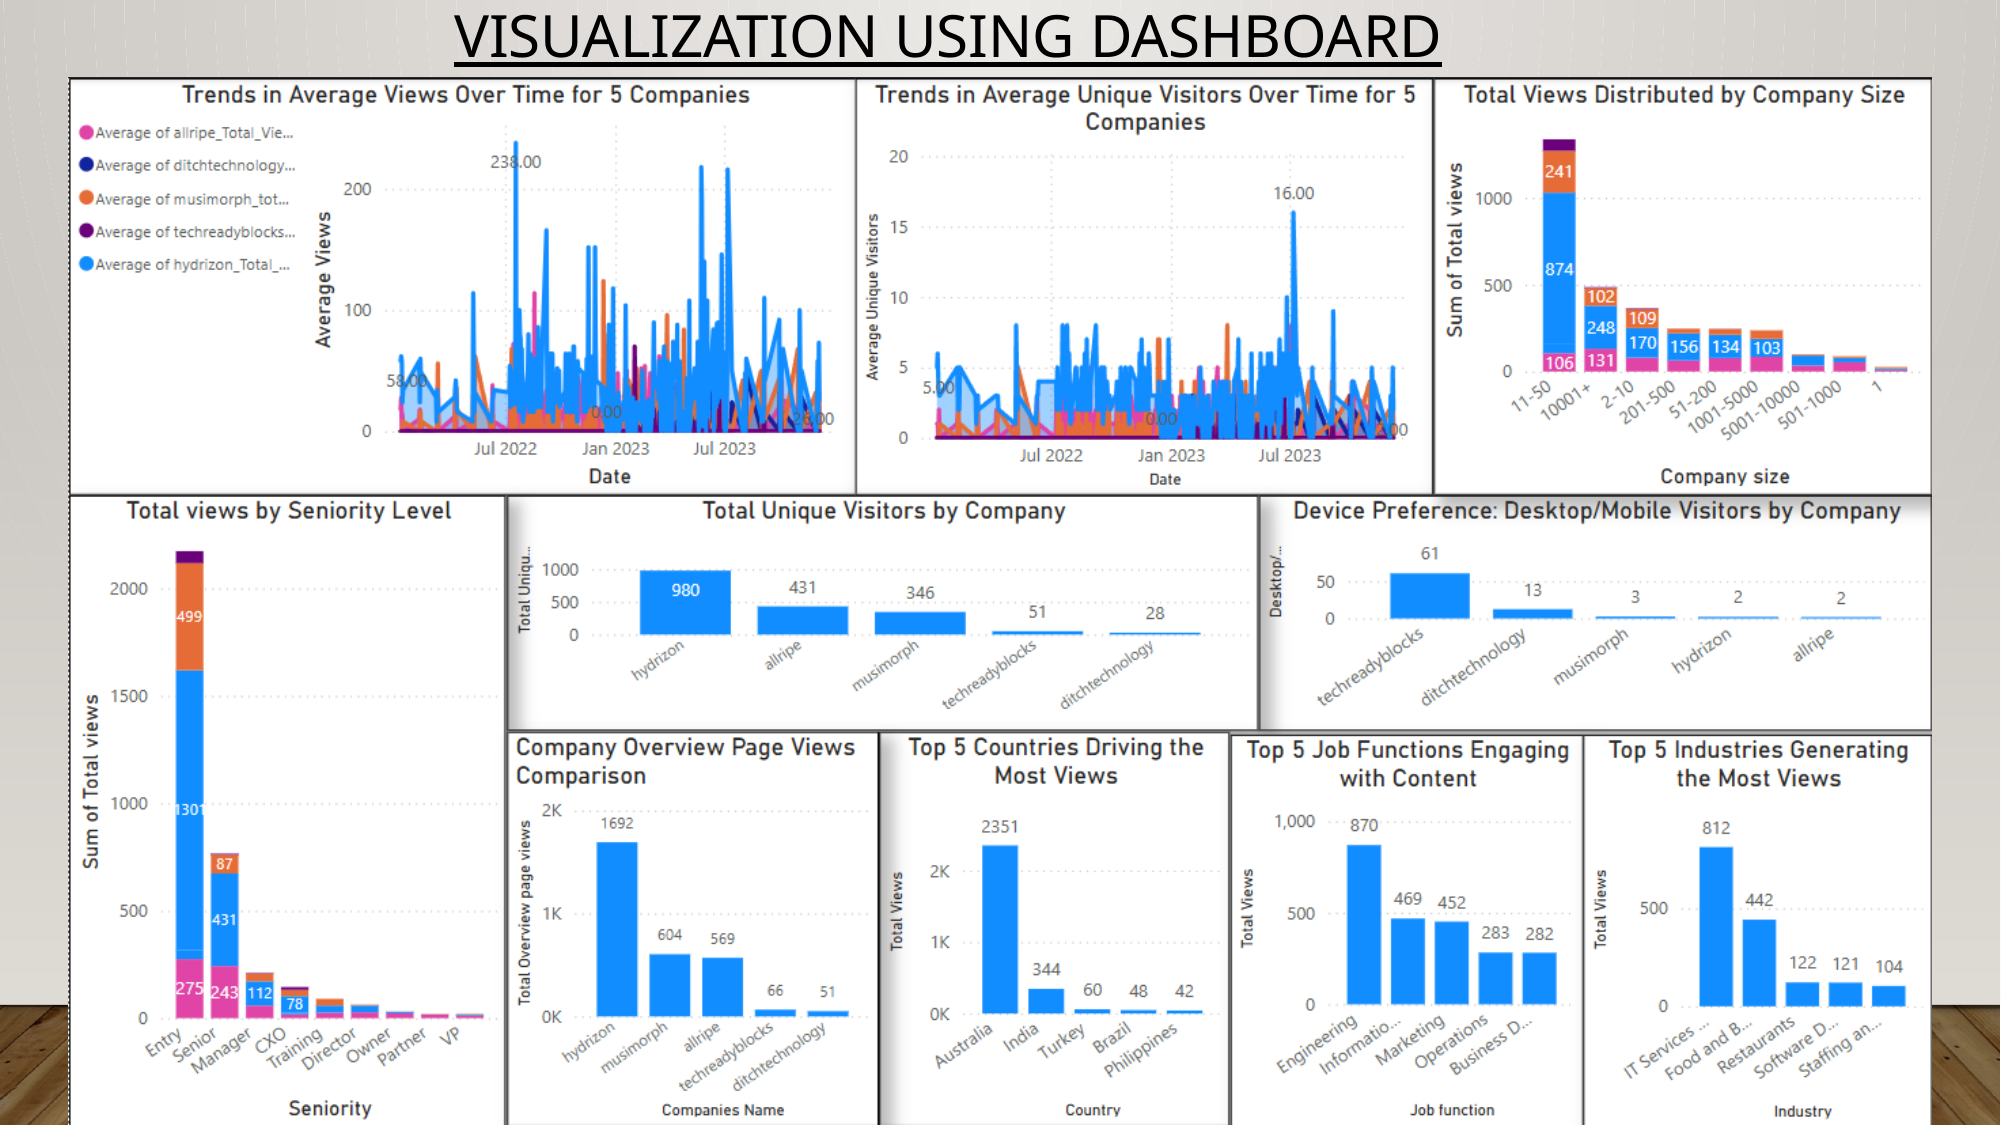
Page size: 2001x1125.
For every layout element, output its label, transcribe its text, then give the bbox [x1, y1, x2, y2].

picture [0, 77, 2000, 1125]
title Visualization using dashboard [439, 0, 1468, 77]
